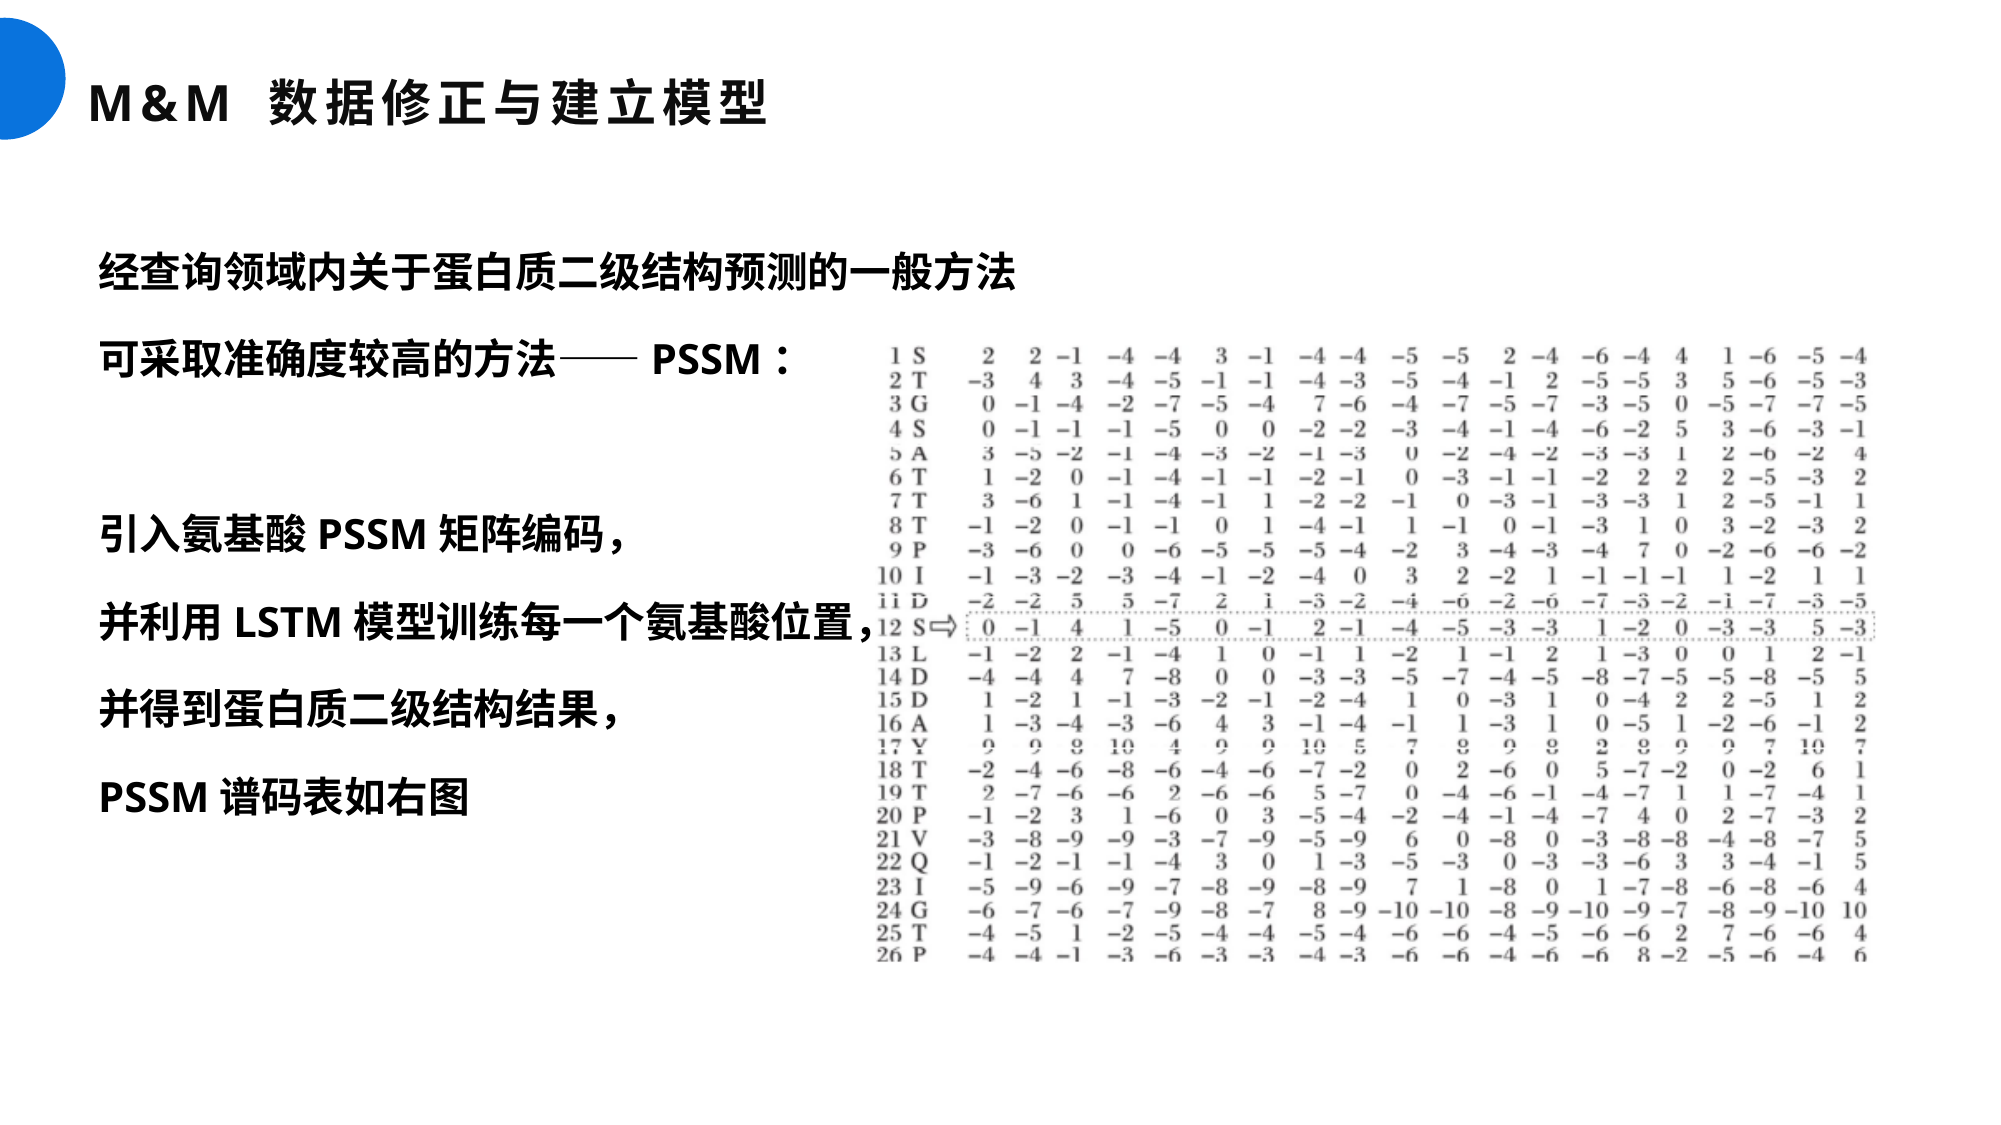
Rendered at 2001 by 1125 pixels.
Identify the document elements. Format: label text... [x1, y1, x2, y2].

picture [874, 331, 1887, 972]
text_box M&M 数据修正与建立模型 [72, 33, 837, 139]
text_box [0, 16, 67, 141]
text_box 经查询领域内关于蛋白质二级结构预测的一般方法 可采取准确度较高的方法——PSSM： 引入氨基酸PSSM矩阵编码， 并利用LSTM模型训练每一个氨基酸位置， 并得到蛋白质二级结构结果， PSSM谱码表如右图 [83, 212, 1670, 828]
